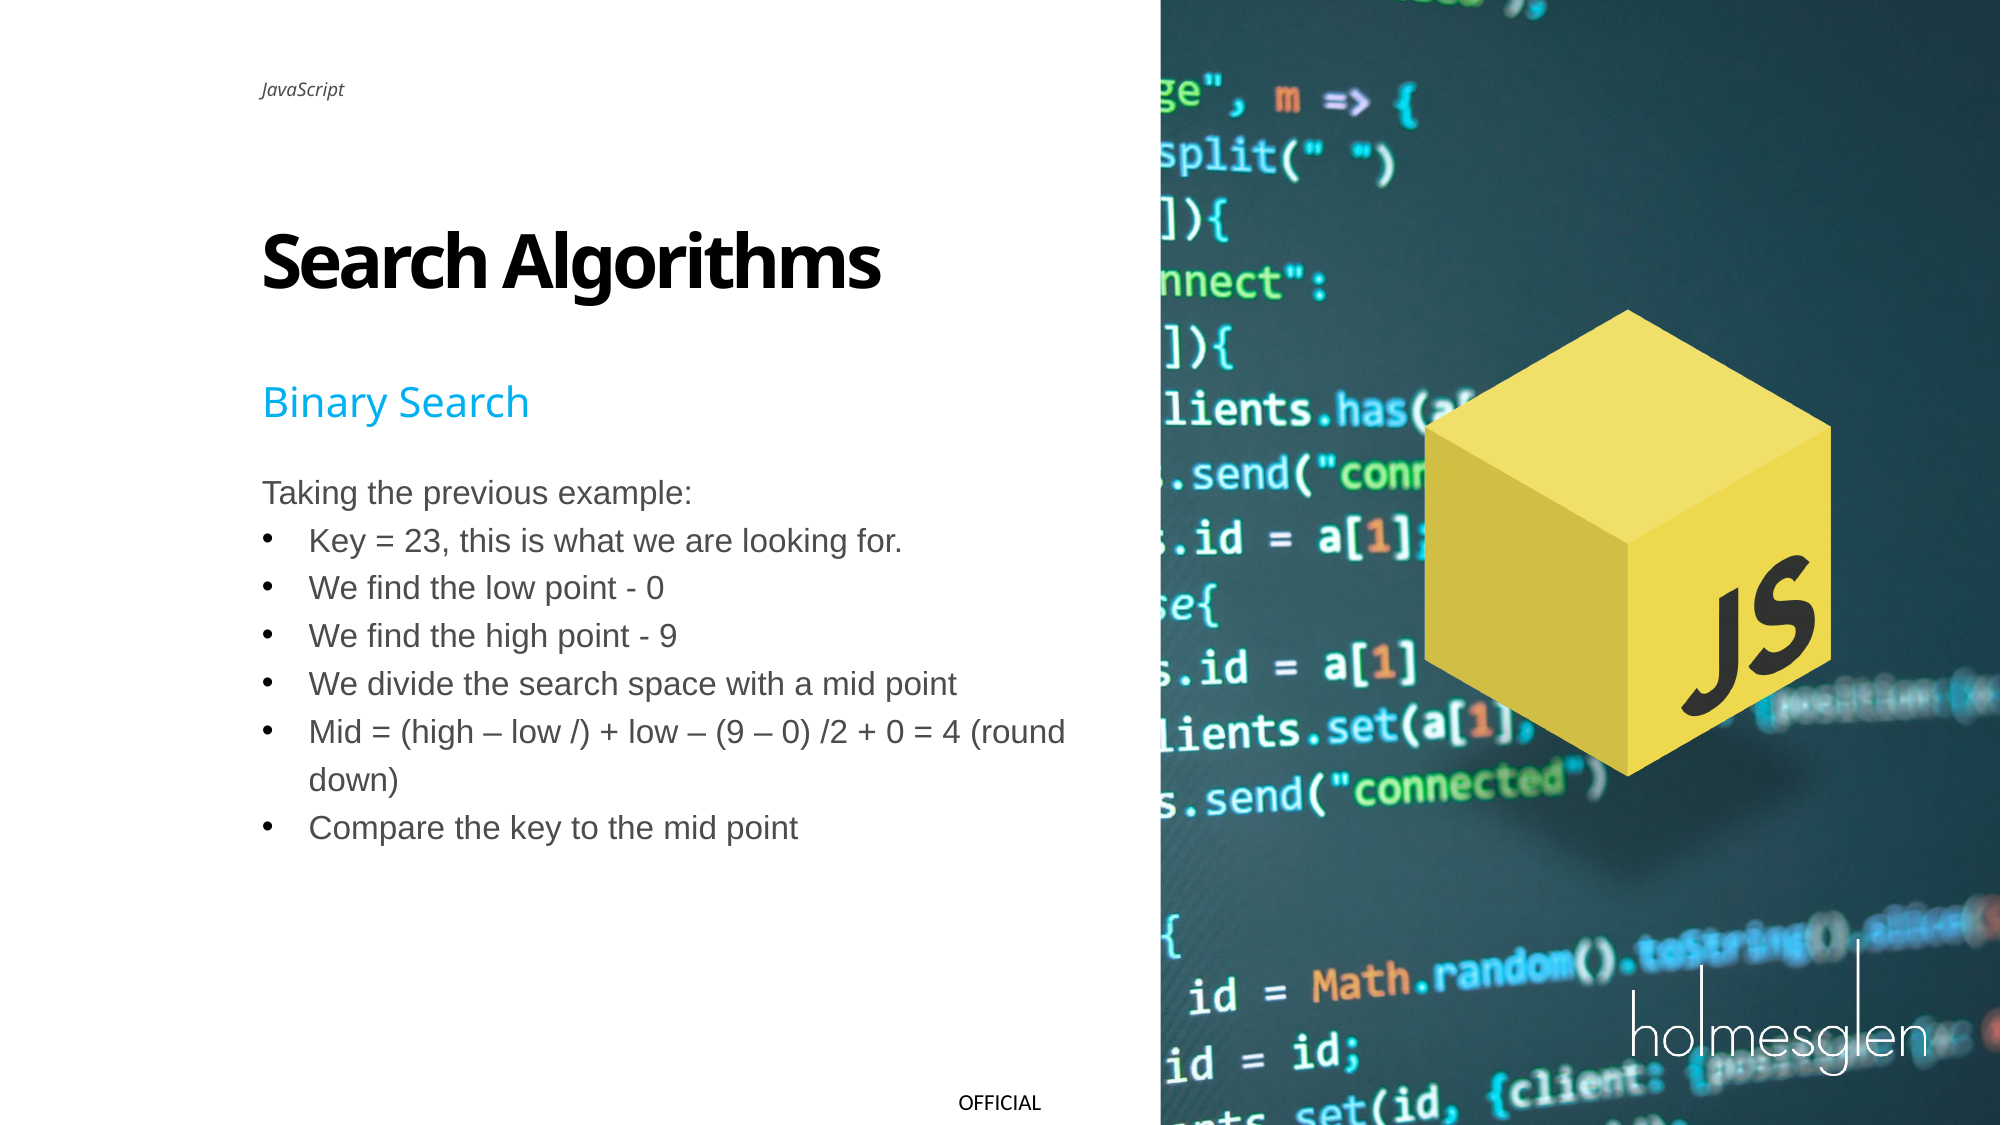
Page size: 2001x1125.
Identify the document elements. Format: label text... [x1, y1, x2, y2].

title Search Algorithms [261, 234, 1094, 405]
picture [1160, 0, 2000, 1125]
list JavaScript [261, 76, 756, 228]
text_box Taking the previous example: Key = 23, this is what we are looking for. We find the low point - 0 We find the high point - 9 We divide the search space with a mid point Mid = (high – low /) + low – (9 – 0) /2 + 0 = 4 (round down) Compare the key to the mid point [261, 462, 1102, 942]
text_box Binary Search [262, 376, 532, 427]
